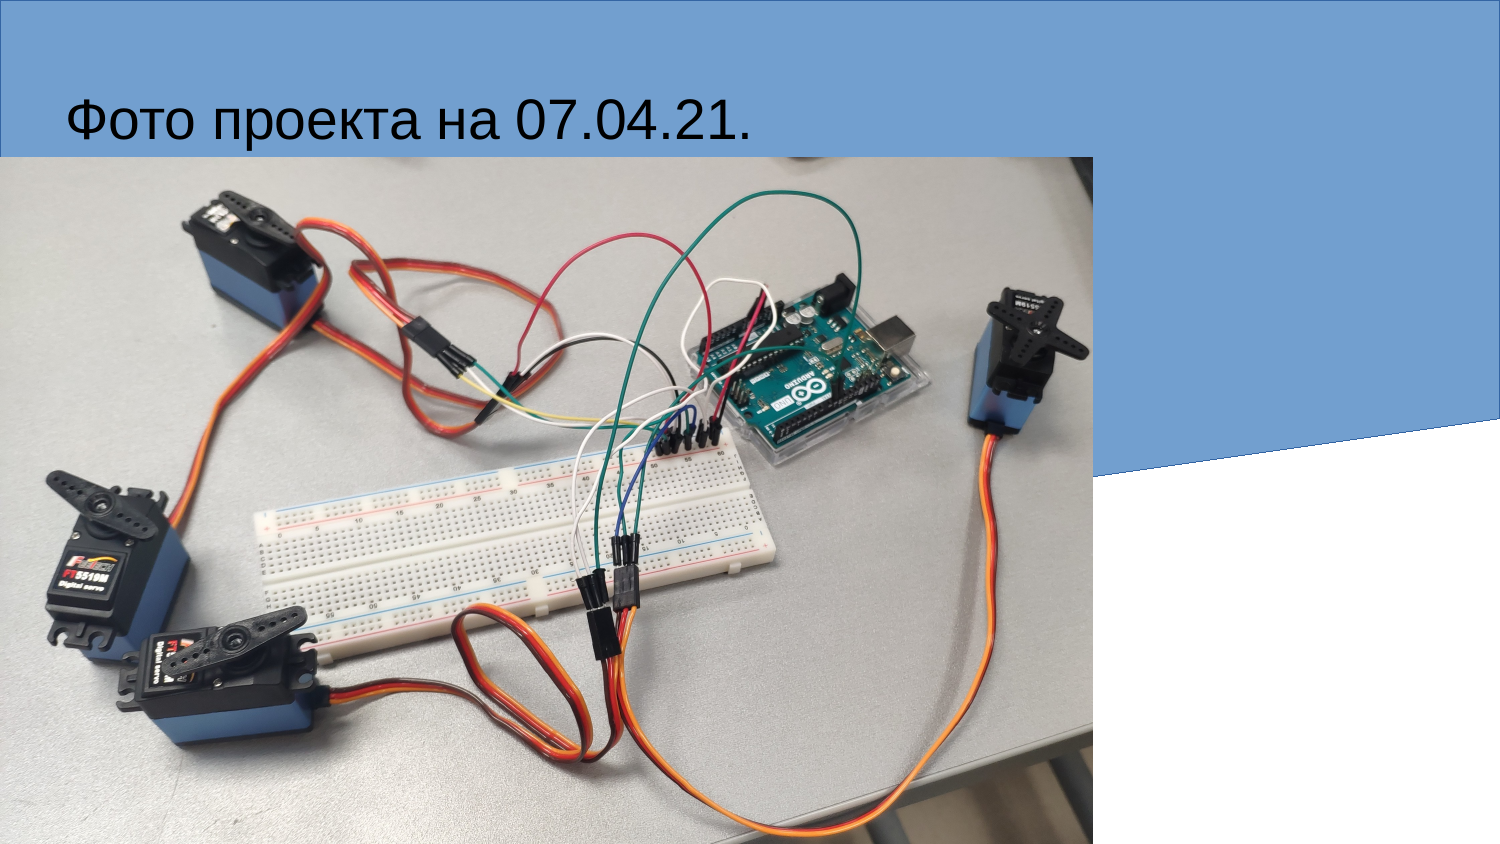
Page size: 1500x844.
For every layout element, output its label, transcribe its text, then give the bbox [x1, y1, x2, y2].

picture [0, 156, 1093, 844]
text_box Фото проекта на 07.04.21. [51, 72, 1449, 167]
